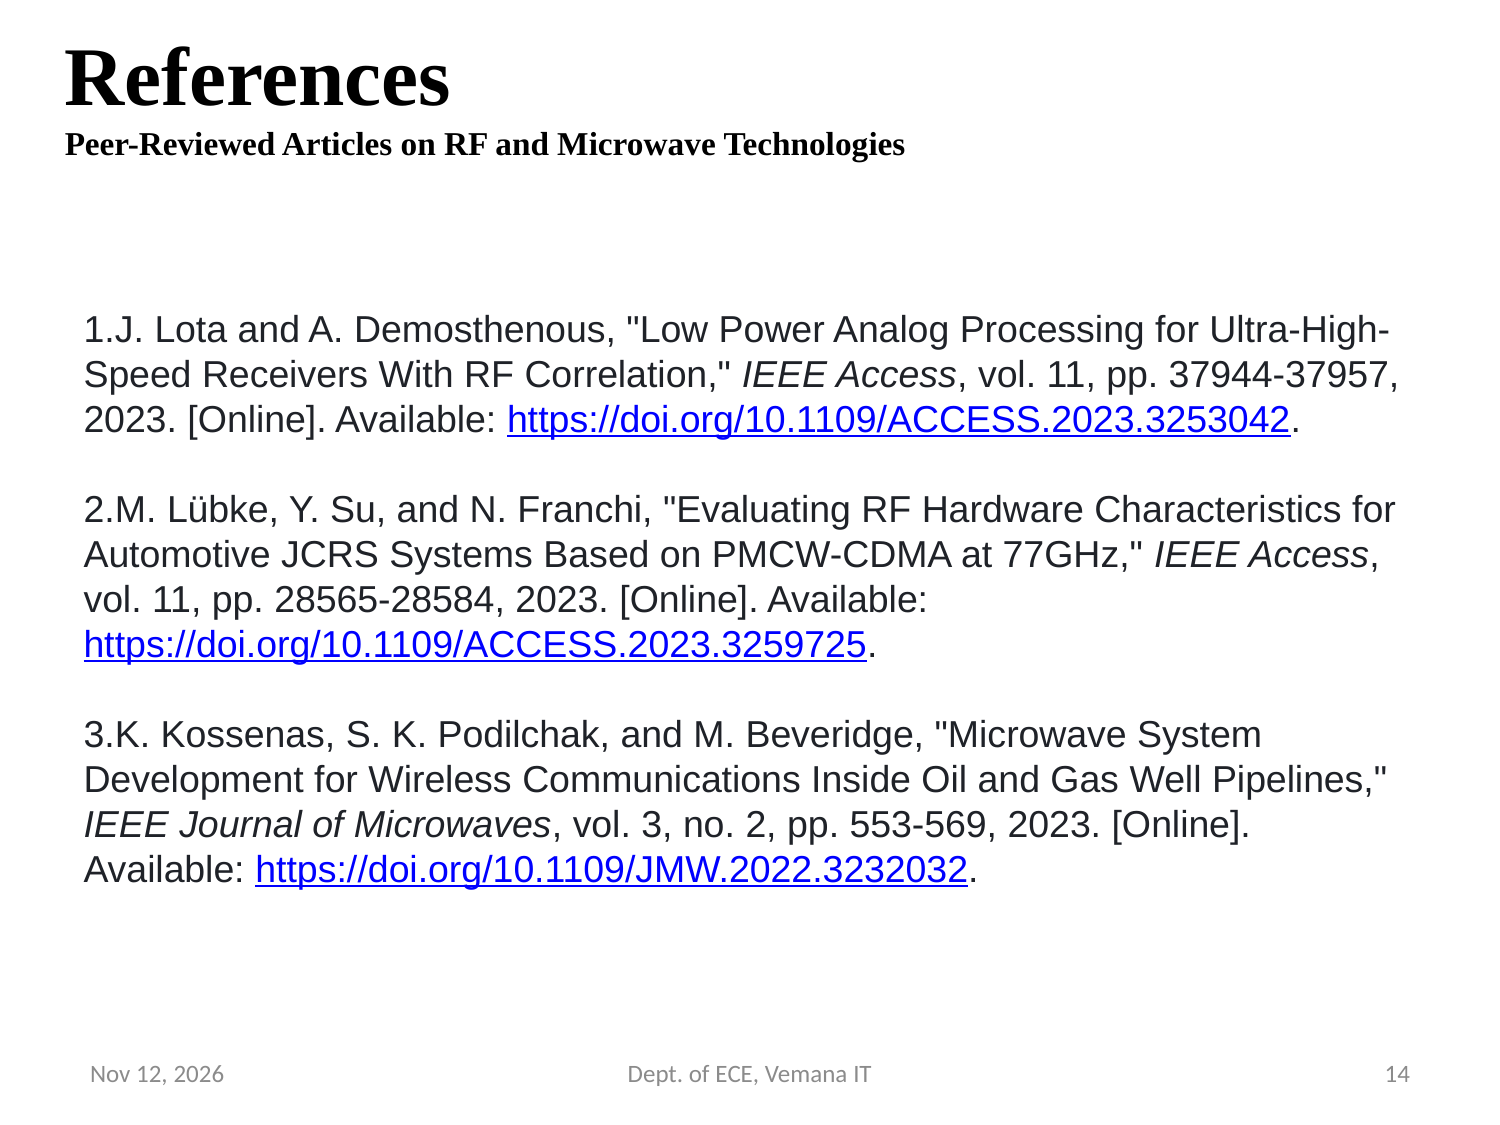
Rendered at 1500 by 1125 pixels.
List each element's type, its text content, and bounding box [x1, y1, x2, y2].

slide_number 9-Dec-24 [75, 1042, 425, 1103]
title References Peer-Reviewed Articles on RF and Microwave Technologies [64, 22, 1436, 227]
list J. Lota and A. Demosthenous, "Low Power Analog Processing for Ultra-High-Speed Receivers With RF Correlation," IEEE Access, vol. 11, pp. 37944-37957, 2023. [Online]. Available: https://doi.org/10.1109/ACCESS.2023.3253042. M. Lübke, Y. Su, and N. Franchi, "Evaluating RF Hardware Characteristics for Automotive JCRS Systems Based on PMCW-CDMA at 77GHz," IEEE Access, vol. 11, pp. 28565-28584, 2023. [Online]. Available: https://doi.org/10.1109/ACCESS.2023.3259725. K. Kossenas, S. K. Podilchak, and M. Beveridge, "Microwave System Development for Wireless Communications Inside Oil and Gas Well Pipelines," IEEE Journal of Microwaves, vol. 3, no. 2, pp. 553-569, 2023. [Online]. Available: https://doi.org/10.1109/JMW.2022.3232032. [68, 252, 1432, 943]
slide_number 14 [1074, 1042, 1425, 1103]
footer Dept. of ECE, Vemana IT [512, 1042, 988, 1103]
